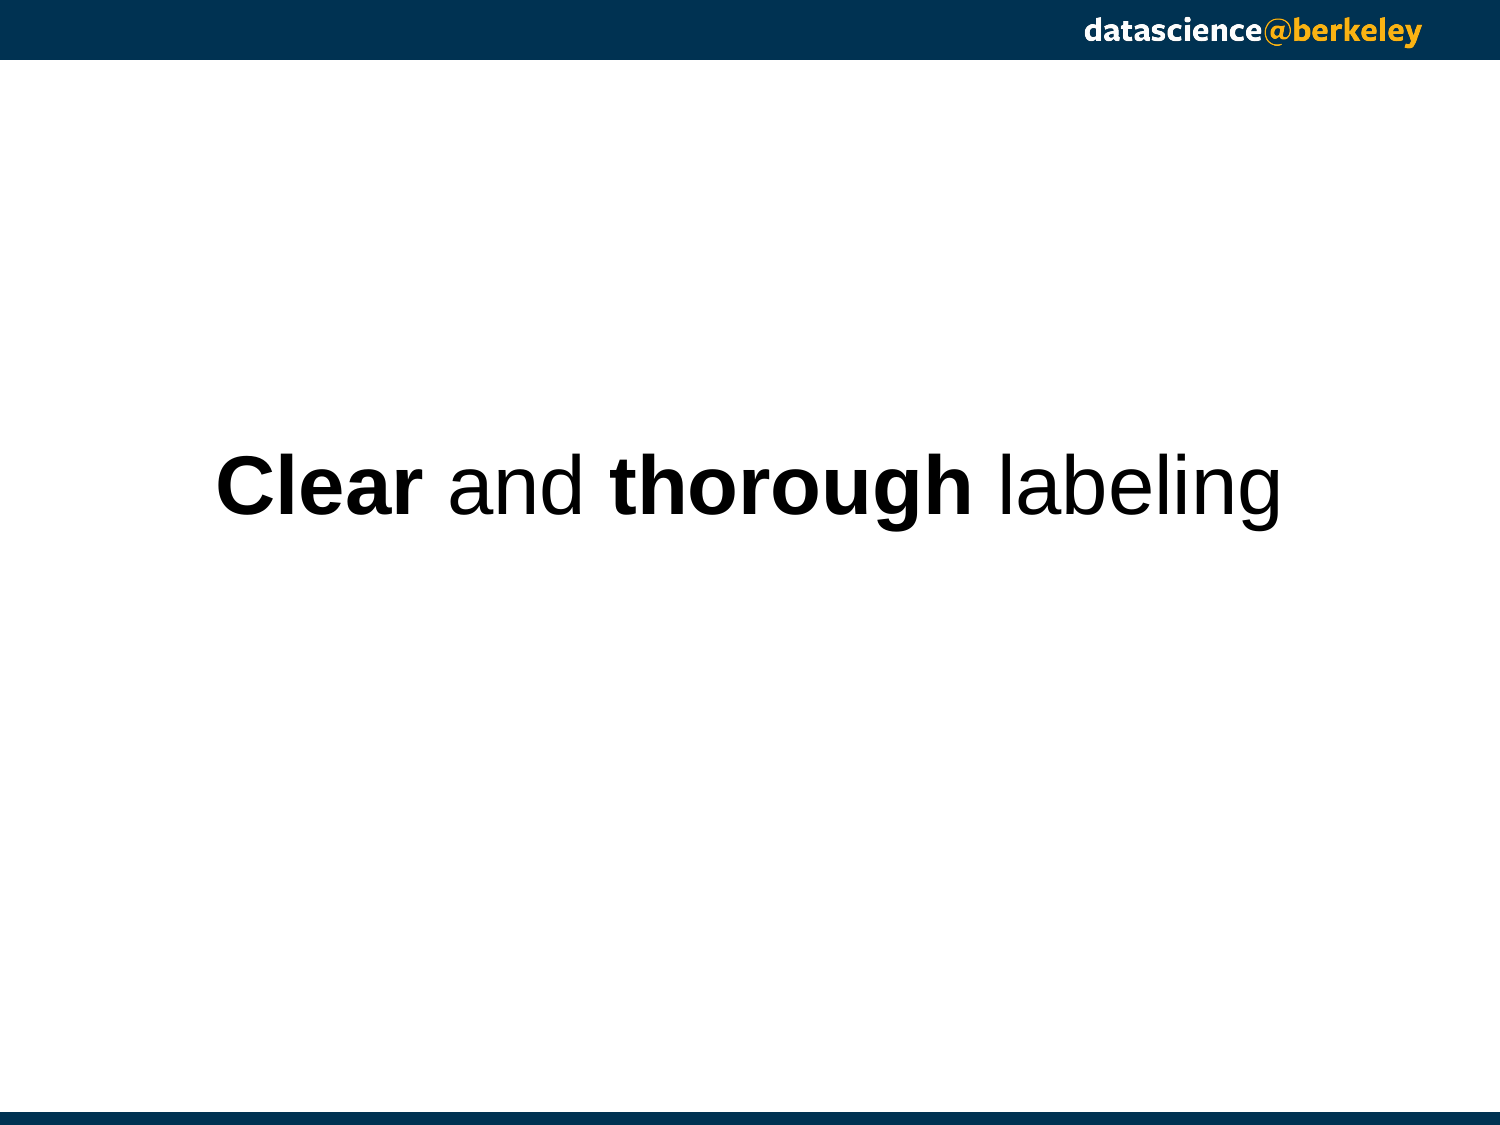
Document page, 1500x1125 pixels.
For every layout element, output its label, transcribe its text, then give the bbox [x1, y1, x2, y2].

title Clear and thorough labeling [75, 437, 1425, 625]
picture [1079, 10, 1431, 52]
